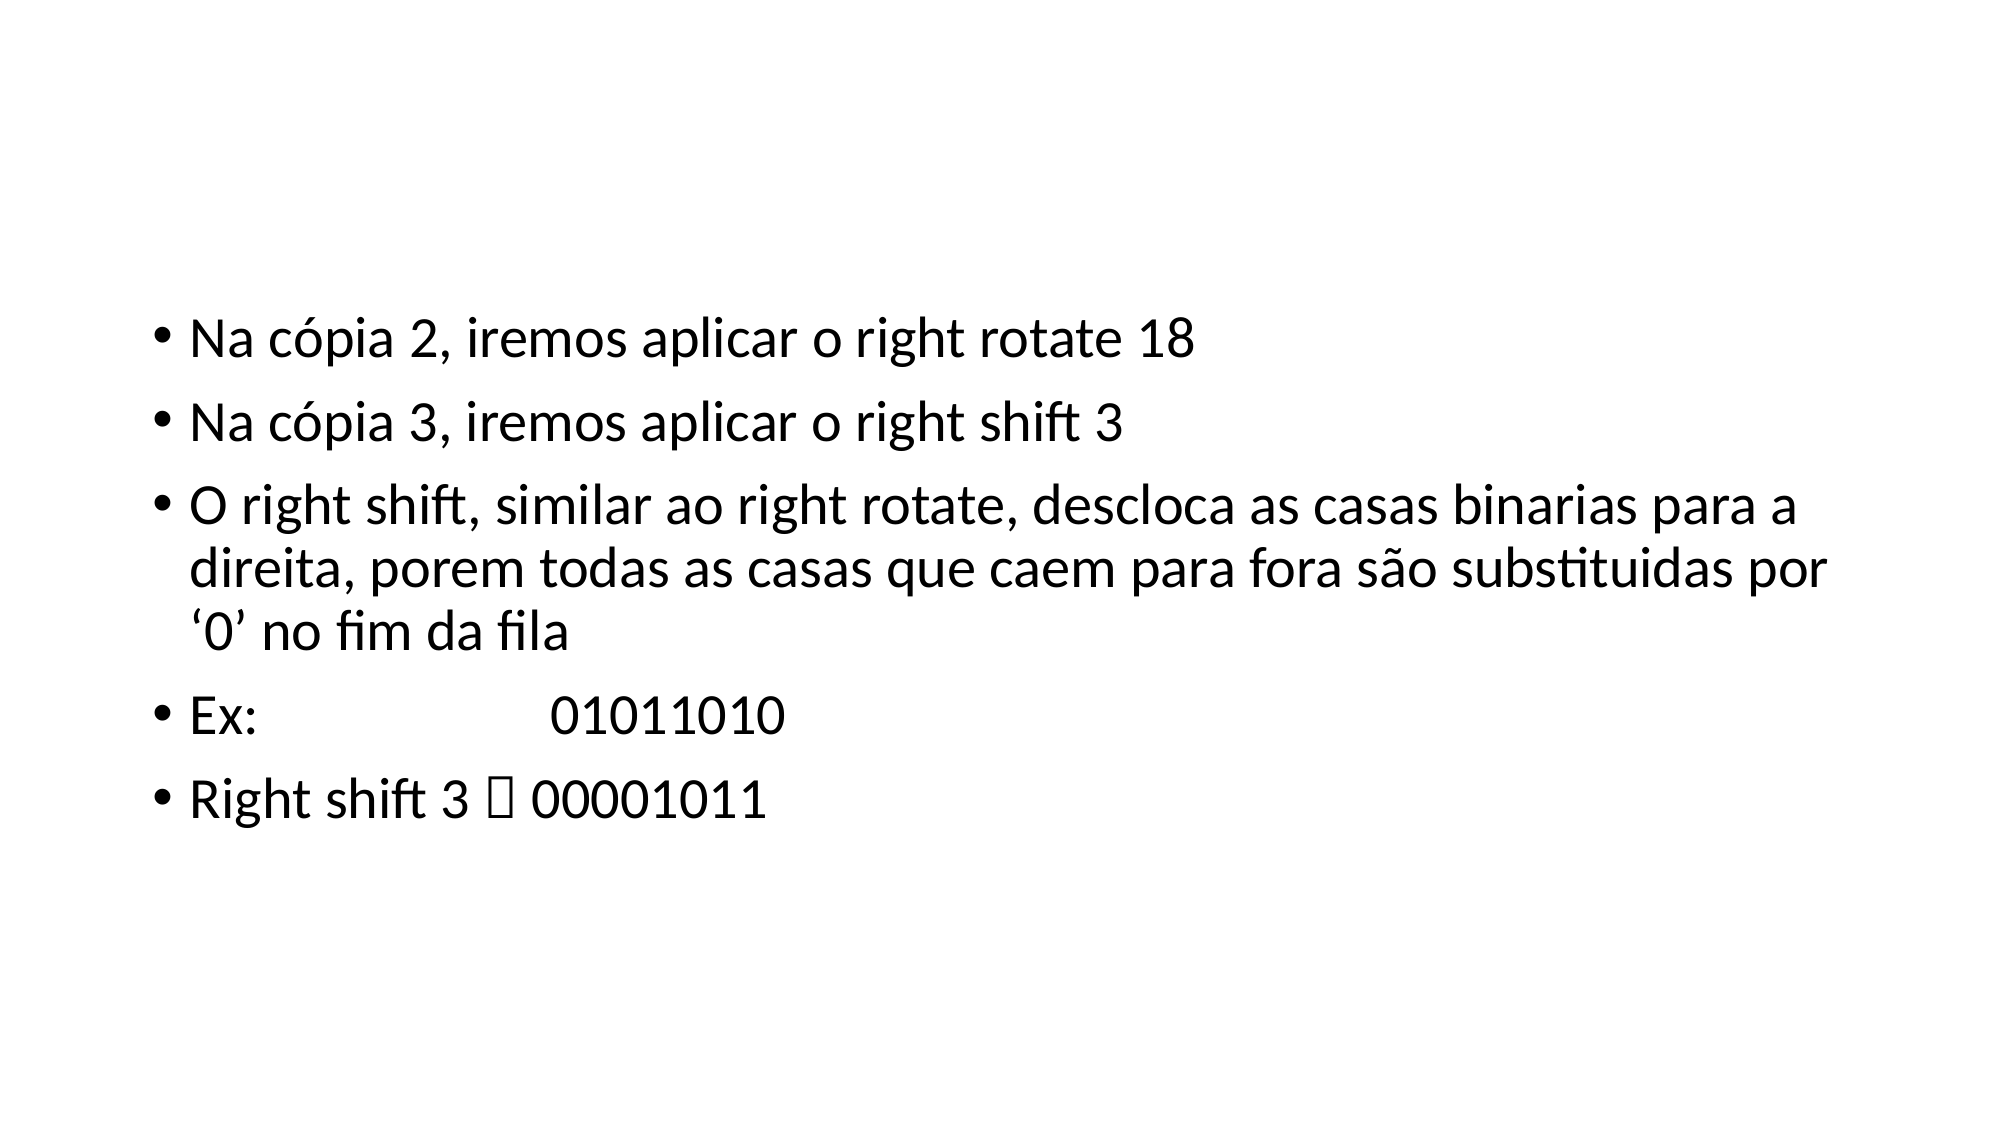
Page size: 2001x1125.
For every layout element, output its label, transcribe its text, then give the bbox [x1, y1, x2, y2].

list Na cópia 2, iremos aplicar o right rotate 18 Na cópia 3, iremos aplicar o right shift 3 O right shift, similar ao right rotate, descloca as casas binarias para a direita, porem todas as casas que caem para fora são substituidas por ‘0’ no fim da fila Ex: 01011010 Right shift 3  00001011 [137, 299, 1863, 1014]
